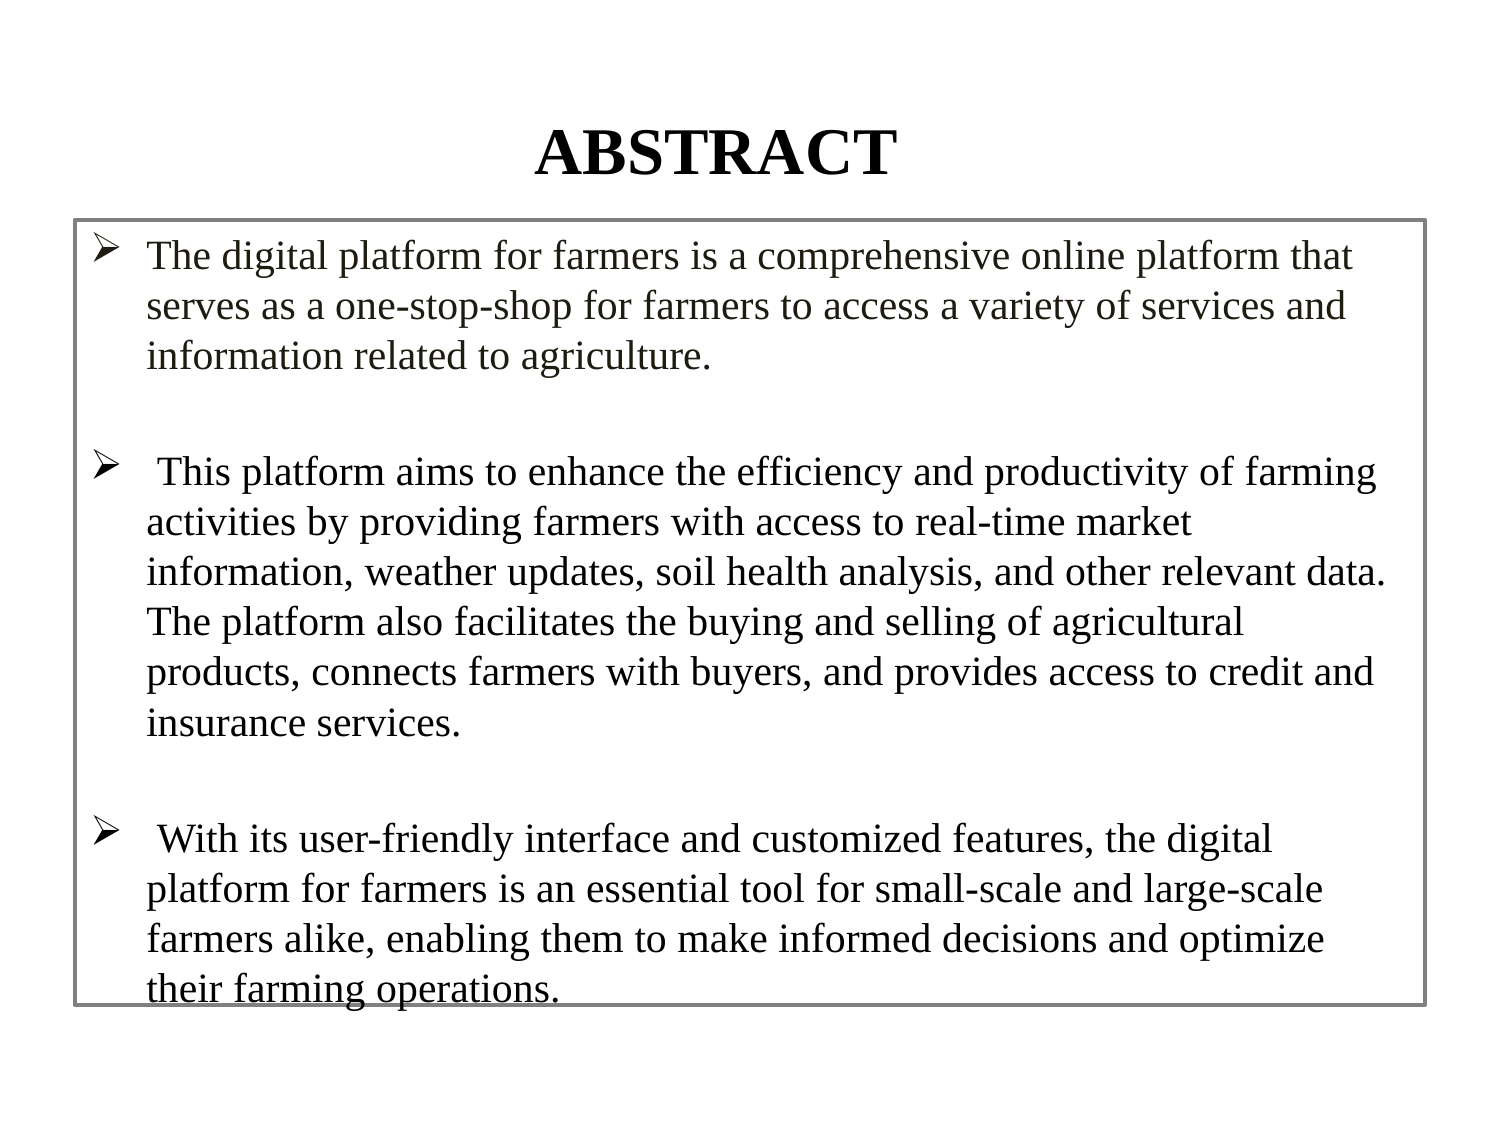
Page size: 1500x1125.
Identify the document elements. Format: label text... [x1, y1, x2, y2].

title ABSTRACT [41, 54, 1392, 243]
list The digital platform for farmers is a comprehensive online platform that serves as a one-stop-shop for farmers to access a variety of services and information related to agriculture. This platform aims to enhance the efficiency and productivity of farming activities by providing farmers with access to real-time market information, weather updates, soil health analysis, and other relevant data. The platform also facilitates the buying and selling of agricultural products, connects farmers with buyers, and provides access to credit and insurance services. With its user-friendly interface and customized features, the digital platform for farmers is an essential tool for small-scale and large-scale farmers alike, enabling them to make informed decisions and optimize their farming operations. [73, 218, 1427, 1007]
